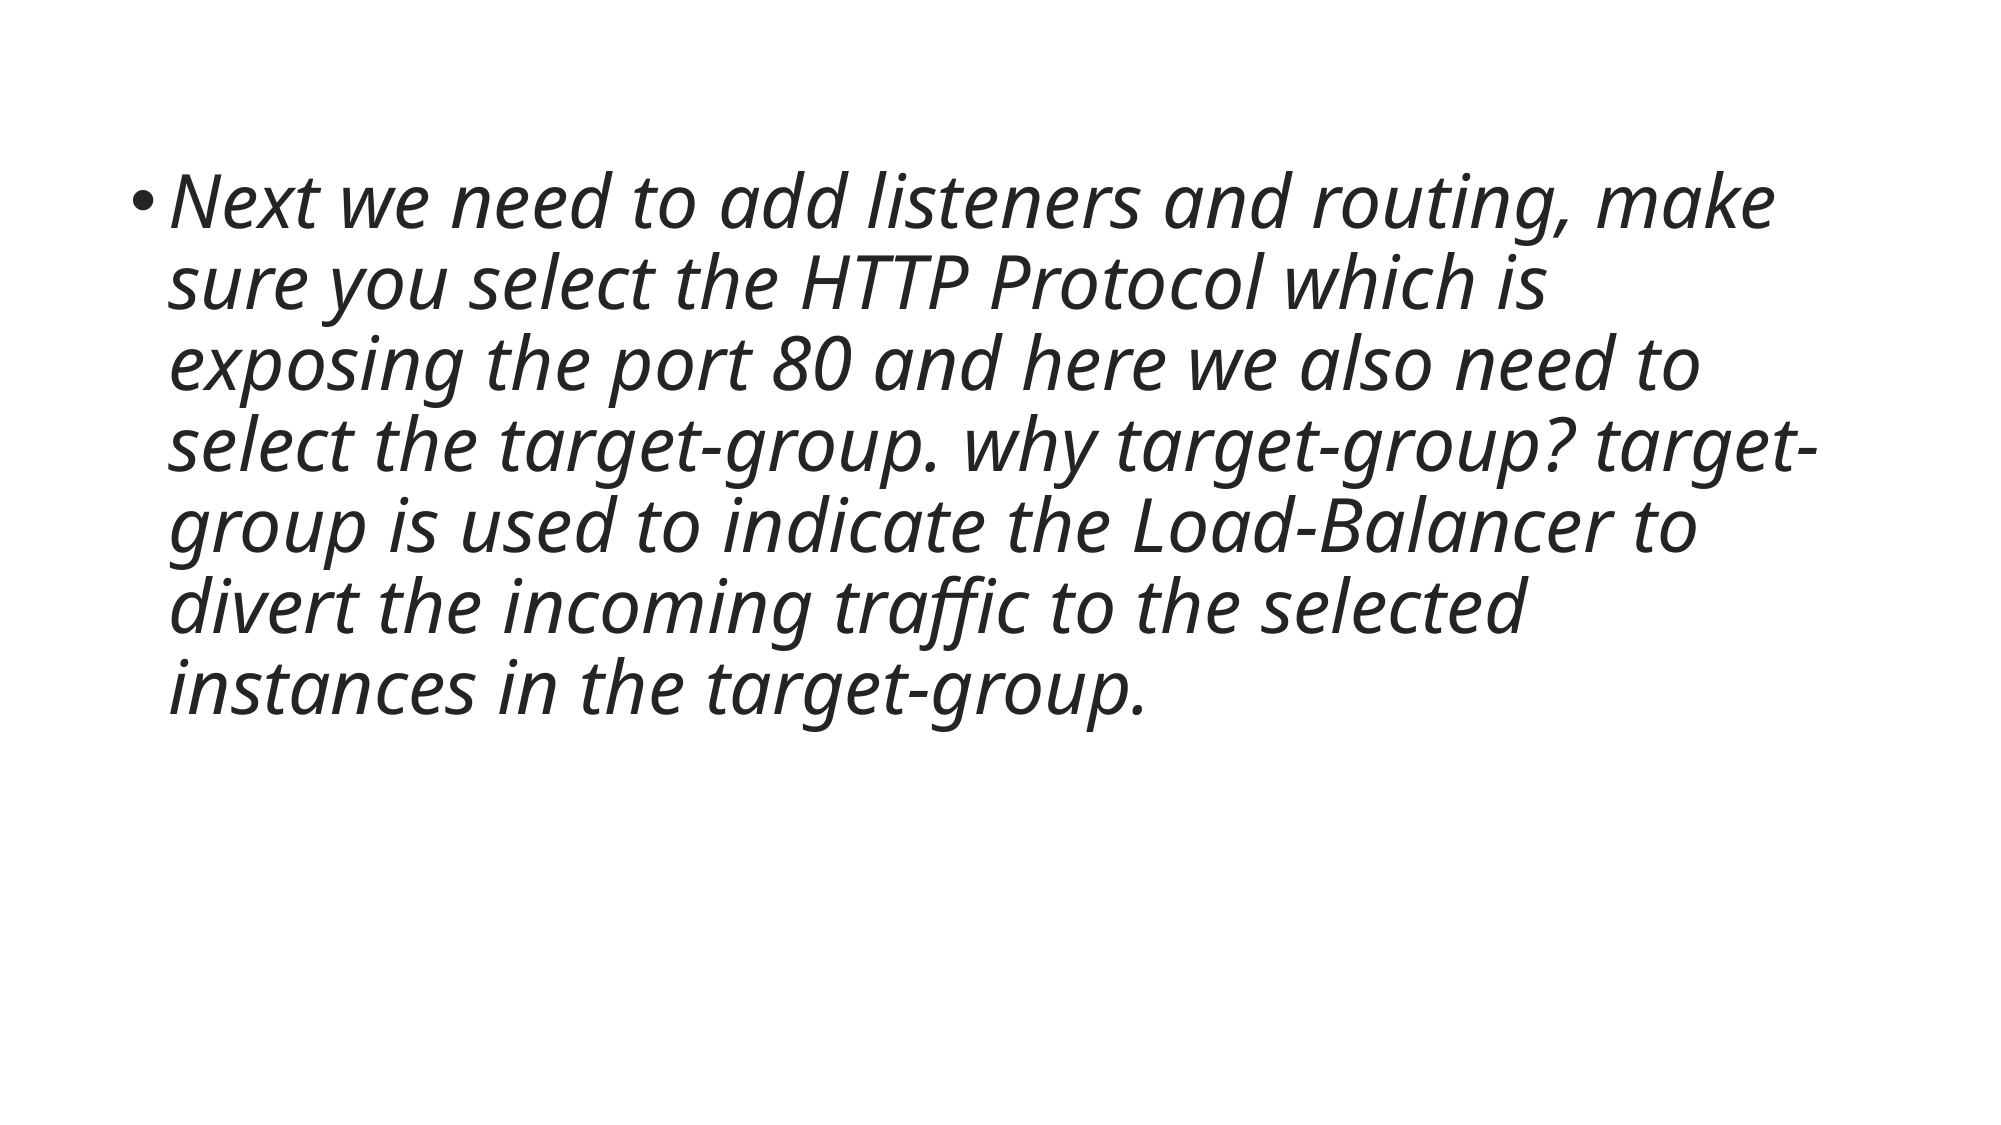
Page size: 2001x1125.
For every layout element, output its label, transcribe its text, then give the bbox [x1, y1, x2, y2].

list Next we need to add listeners and routing, make sure you select the HTTP Protocol which is exposing the port 80 and here we also need to select the target-group. why target-group? target-group is used to indicate the Load-Balancer to divert the incoming traffic to the selected instances in the target-group. [115, 156, 1841, 871]
